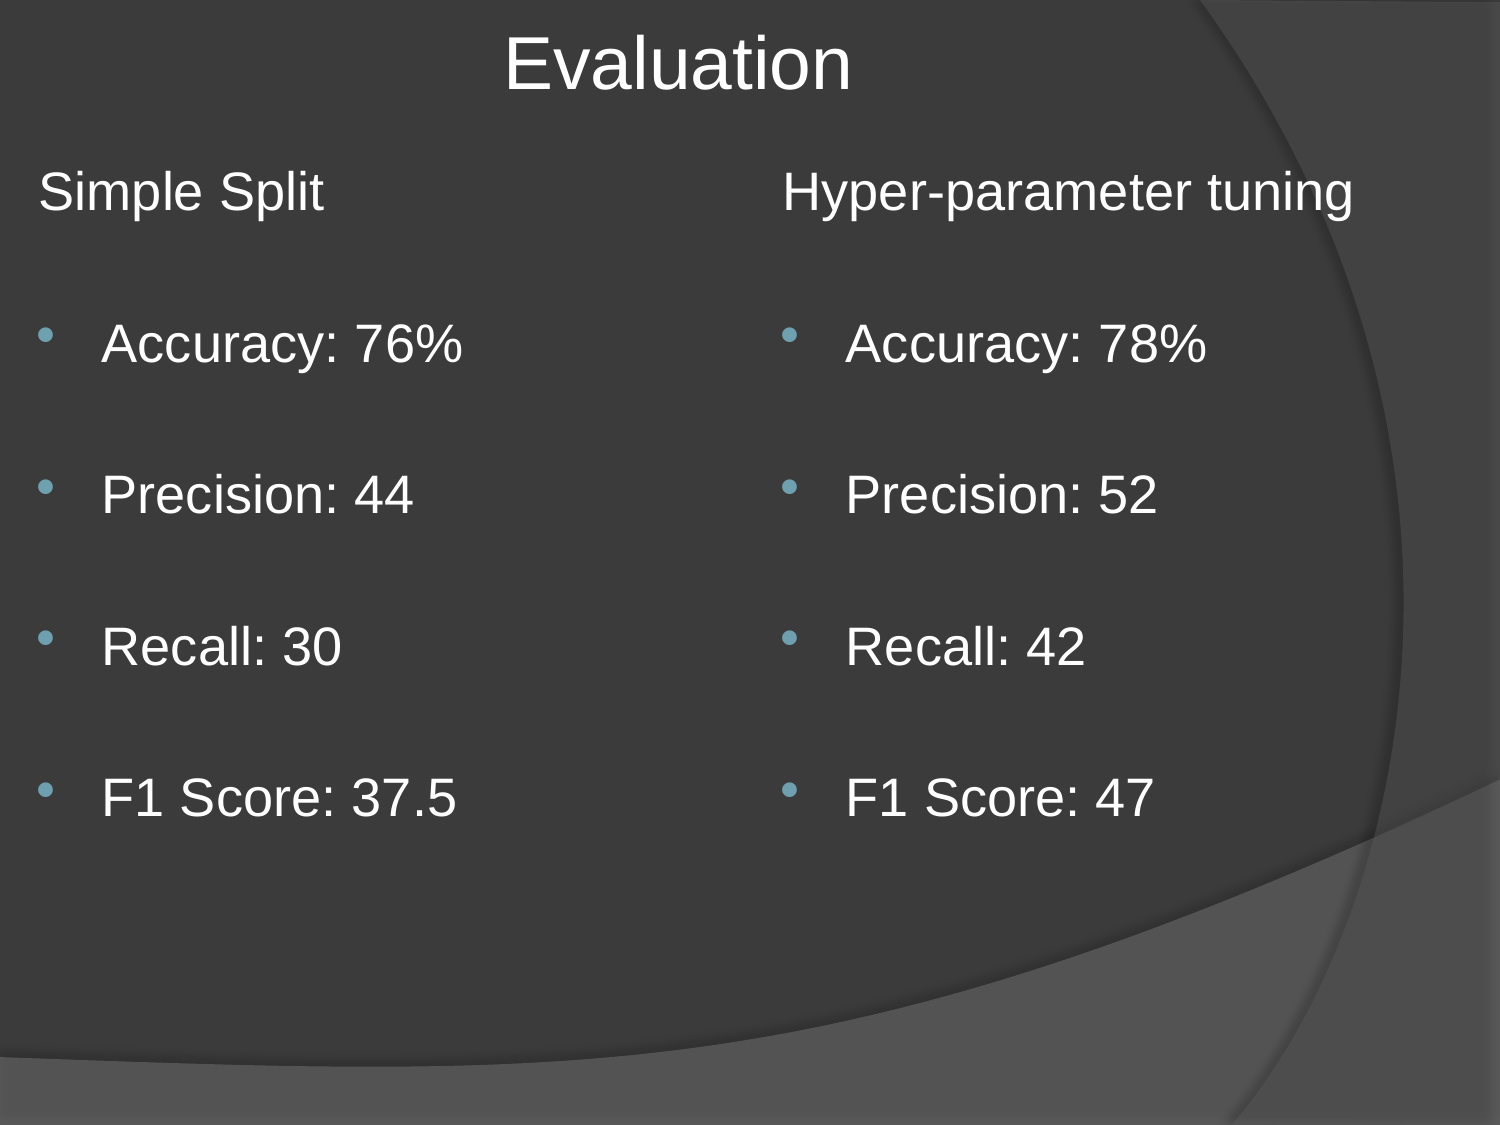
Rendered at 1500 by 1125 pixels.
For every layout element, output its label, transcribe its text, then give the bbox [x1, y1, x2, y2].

list Simple Split Accuracy: 76% Precision: 44 Recall: 30 F1 Score: 37.5 [17, 149, 750, 1071]
list Hyper-parameter tuning Accuracy: 78% Precision: 52 Recall: 42 F1 Score: 47 [761, 149, 1483, 1071]
title Evaluation [75, 0, 1282, 147]
